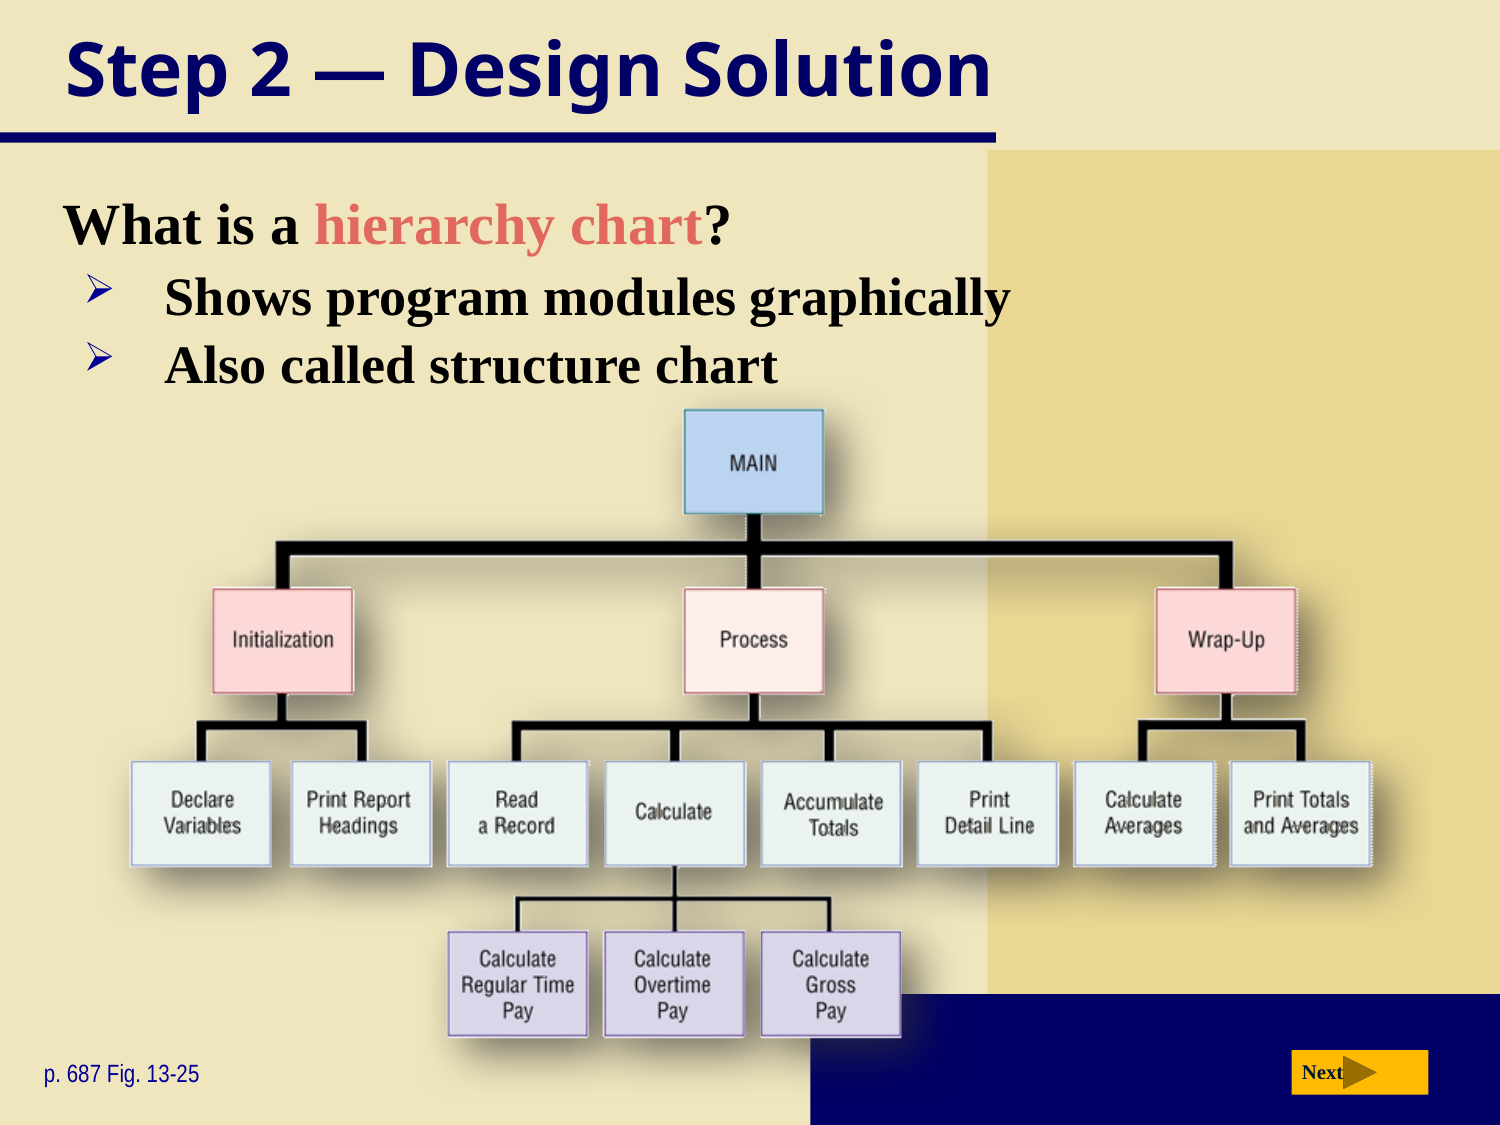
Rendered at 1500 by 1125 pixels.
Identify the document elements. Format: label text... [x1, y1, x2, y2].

title Step 2 — Design Solution [49, 0, 1459, 133]
picture [124, 399, 1376, 1043]
text_box Shows program modules graphically Also called structure chart [49, 253, 1459, 425]
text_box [1286, 1049, 1429, 1095]
list What is a hierarchy chart? [47, 178, 1457, 288]
text_box p. 687 Fig. 13-25 [29, 1050, 284, 1095]
